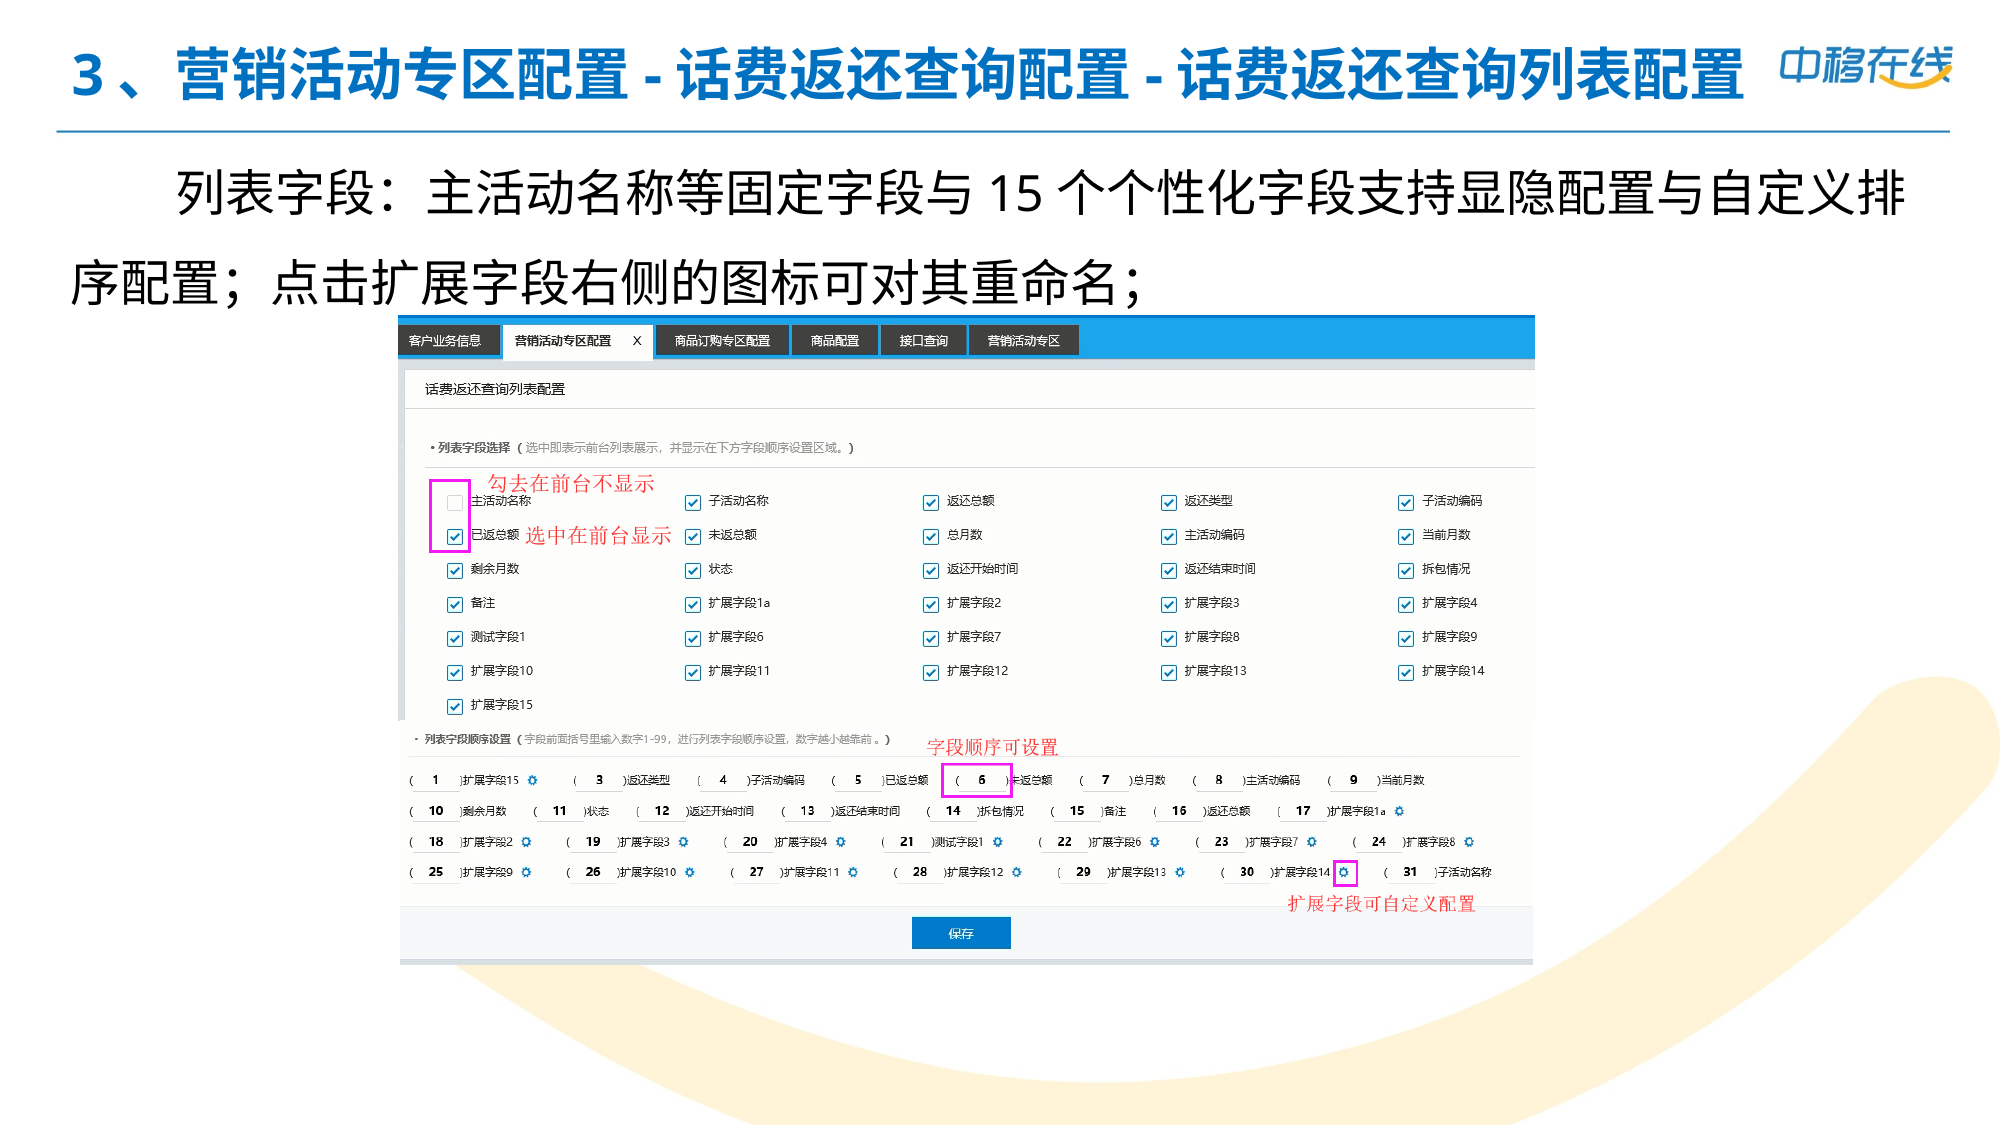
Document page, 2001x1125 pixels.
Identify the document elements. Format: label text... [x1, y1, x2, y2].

title 3、营销活动专区配置-话费返还查询配置-话费返还查询列表配置 [56, 30, 1765, 123]
picture [0, 0, 2000, 1125]
text_box 列表字段：主活动名称等固定字段与15个个性化字段支持显隐配置与自定义排序配置；点击扩展字段右侧的图标可对其重命名； [55, 123, 1945, 319]
